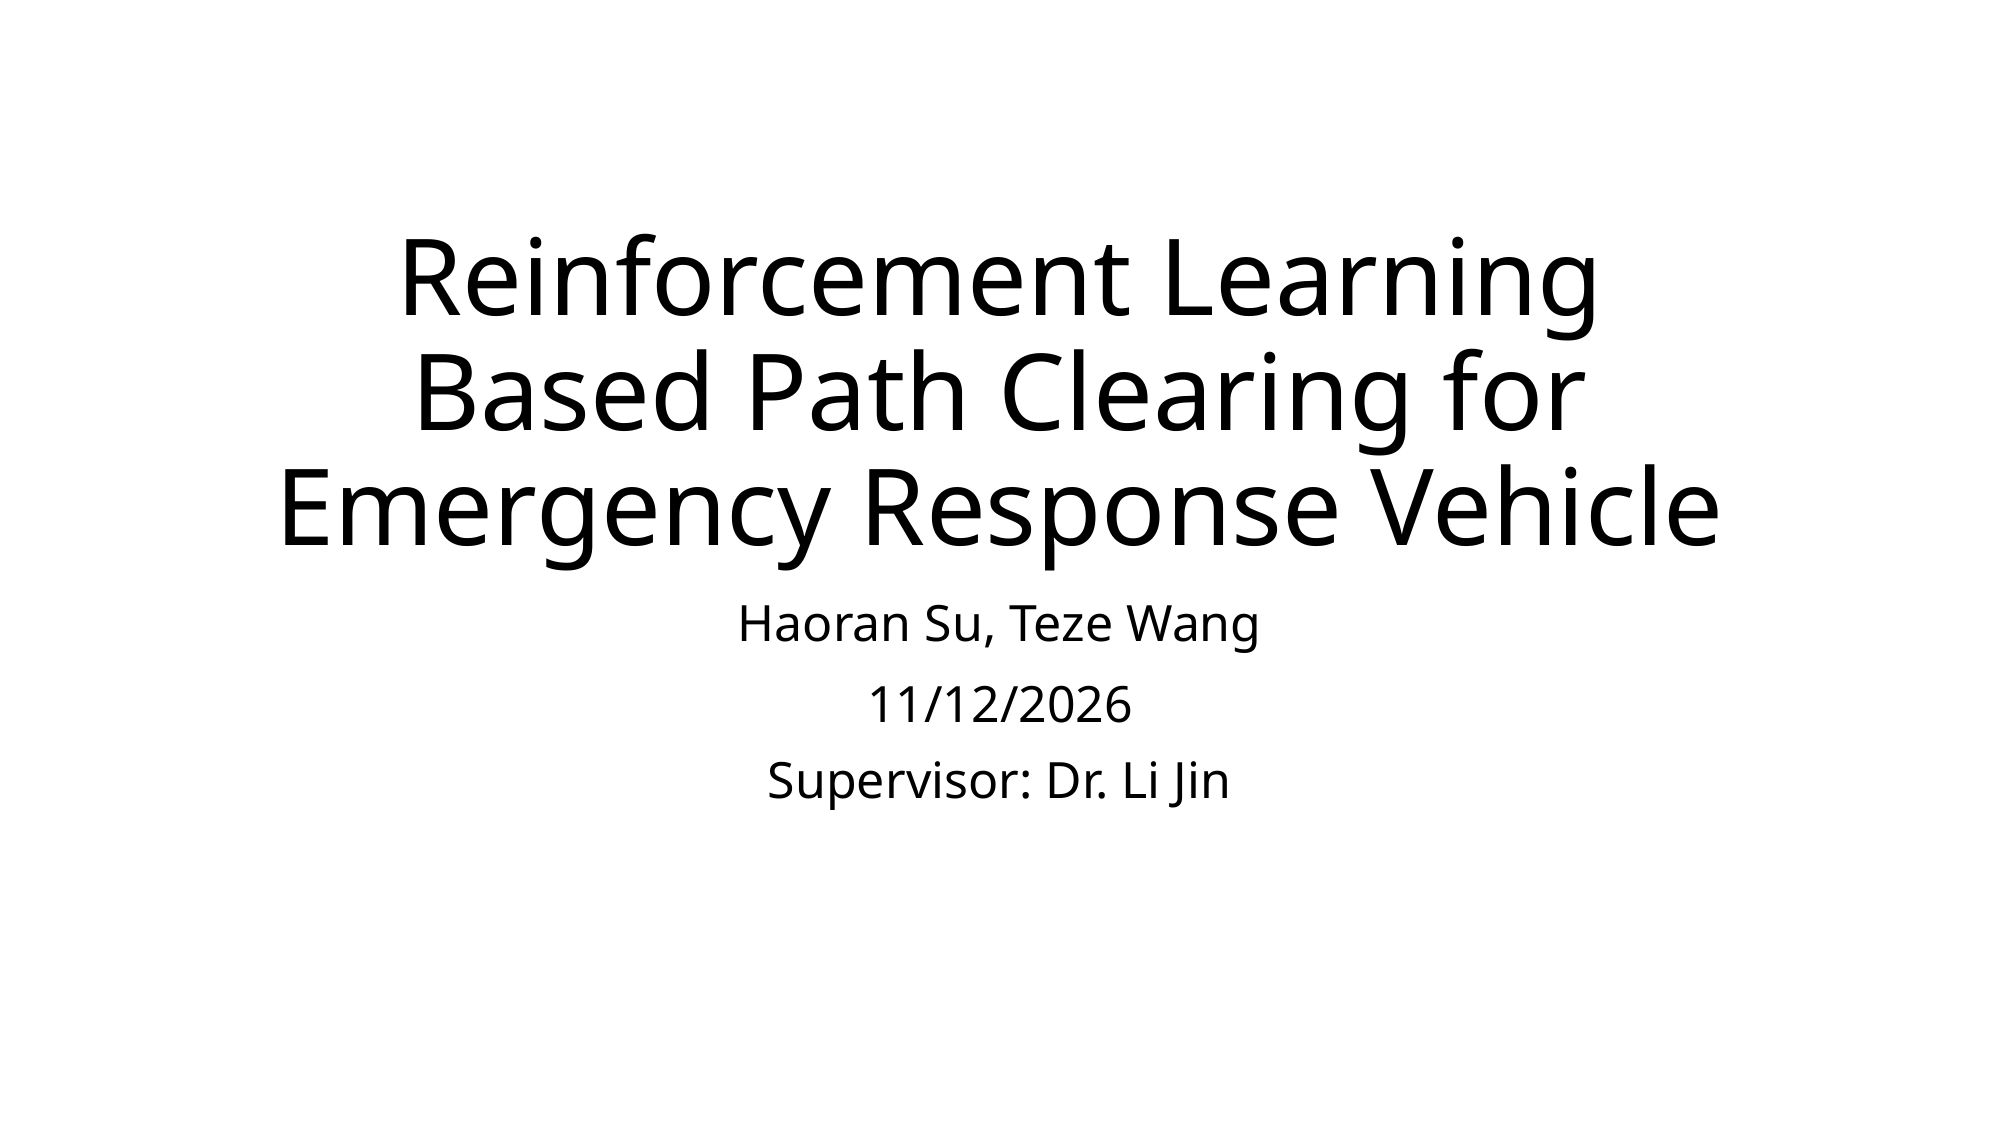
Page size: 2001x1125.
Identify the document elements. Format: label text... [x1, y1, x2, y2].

title Reinforcement Learning Based Path Clearing for Emergency Response Vehicle [249, 184, 1750, 576]
subtitle Haoran Su, Teze Wang 2/7/20 Supervisor: Dr. Li Jin [249, 590, 1750, 863]
